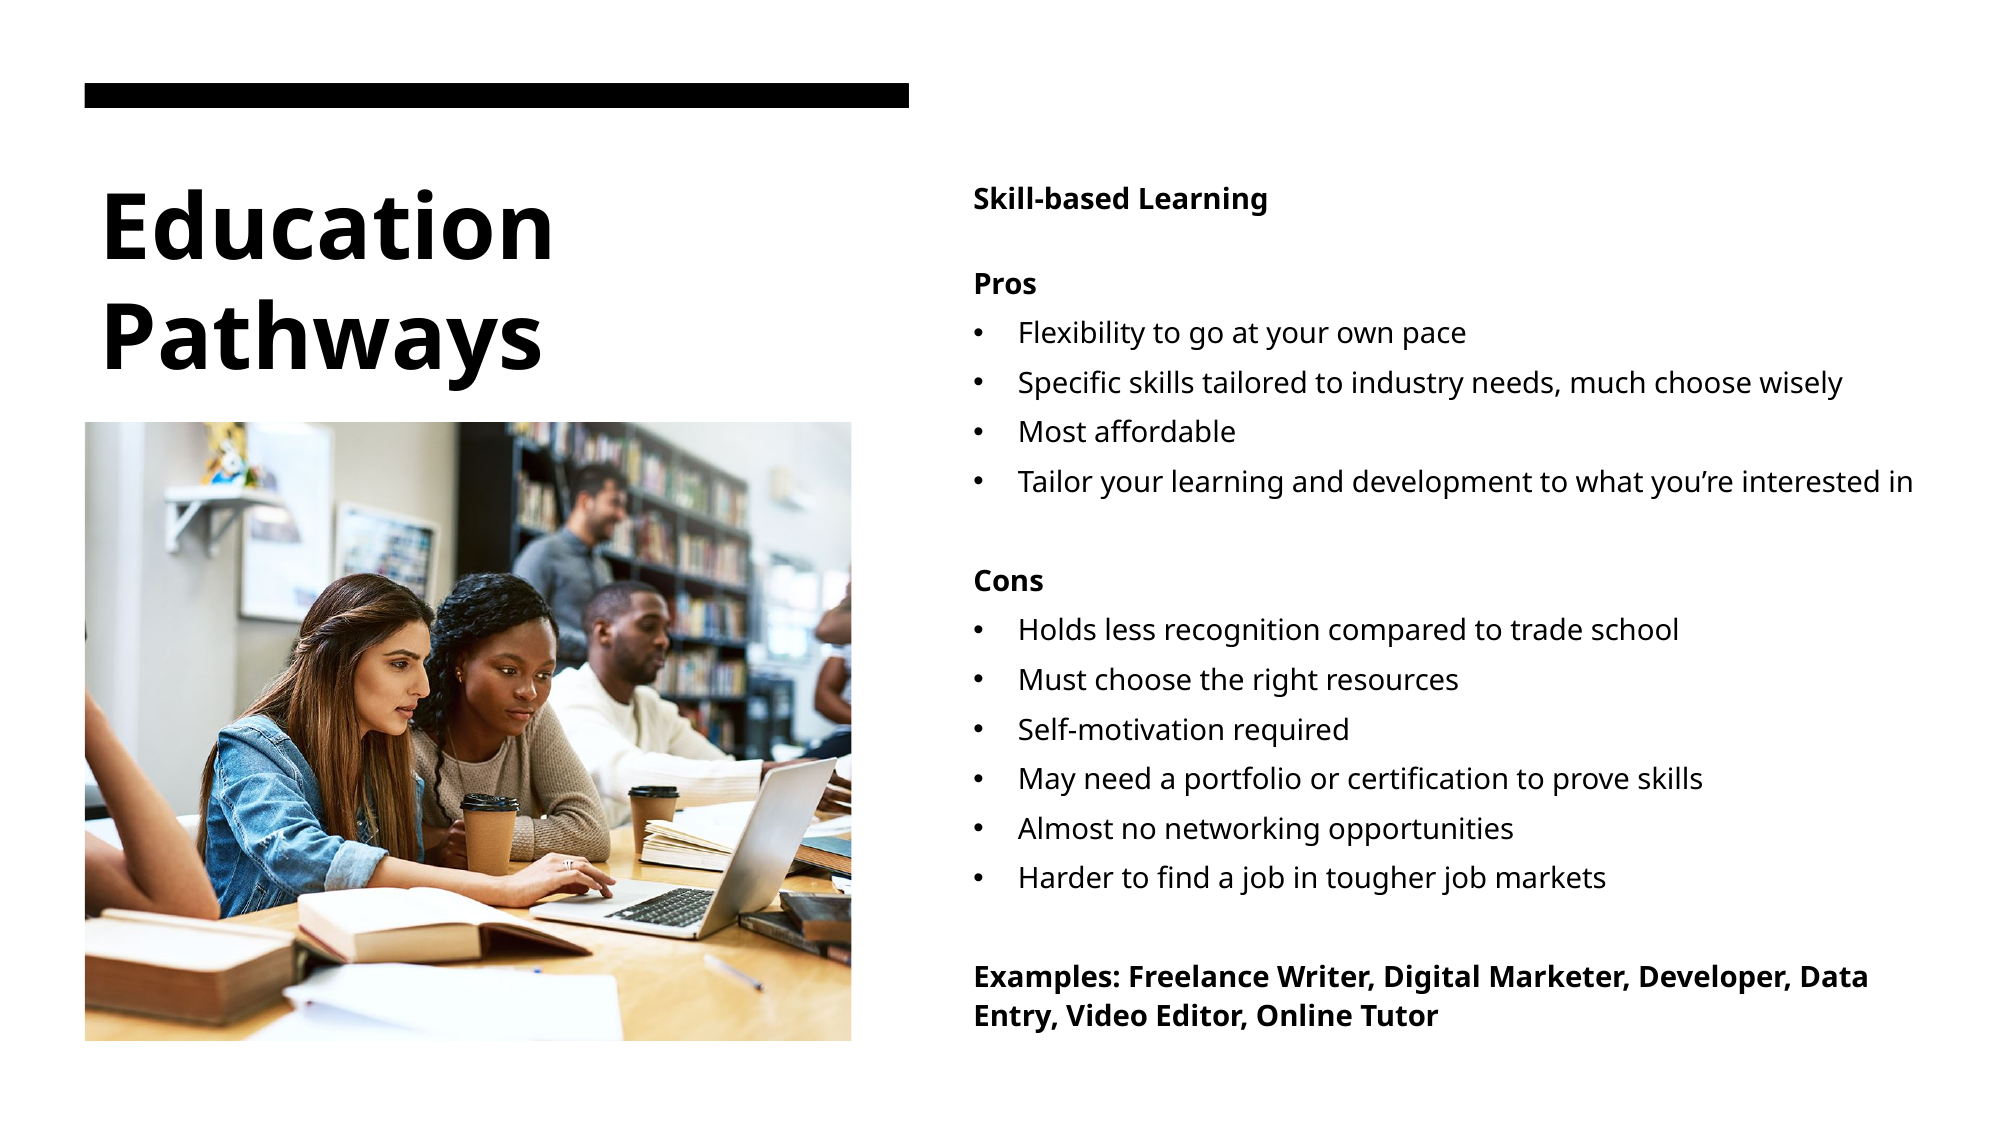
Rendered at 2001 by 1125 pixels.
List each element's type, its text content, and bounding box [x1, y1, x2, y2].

title Education Pathways [84, 160, 874, 398]
list Skill-based Learning Pros Flexibility to go at your own pace Specific skills tailored to industry needs, much choose wisely Most affordable Tailor your learning and development to what you’re interested in Cons Holds less recognition compared to trade school Must choose the right resources Self-motivation required May need a portfolio or certification to prove skills Almost no networking opportunities Harder to find a job in tougher job markets Examples: Freelance Writer, Digital Marketer, Developer, Data Entry, Video Editor, Online Tutor [958, 169, 1976, 1041]
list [84, 422, 852, 1041]
